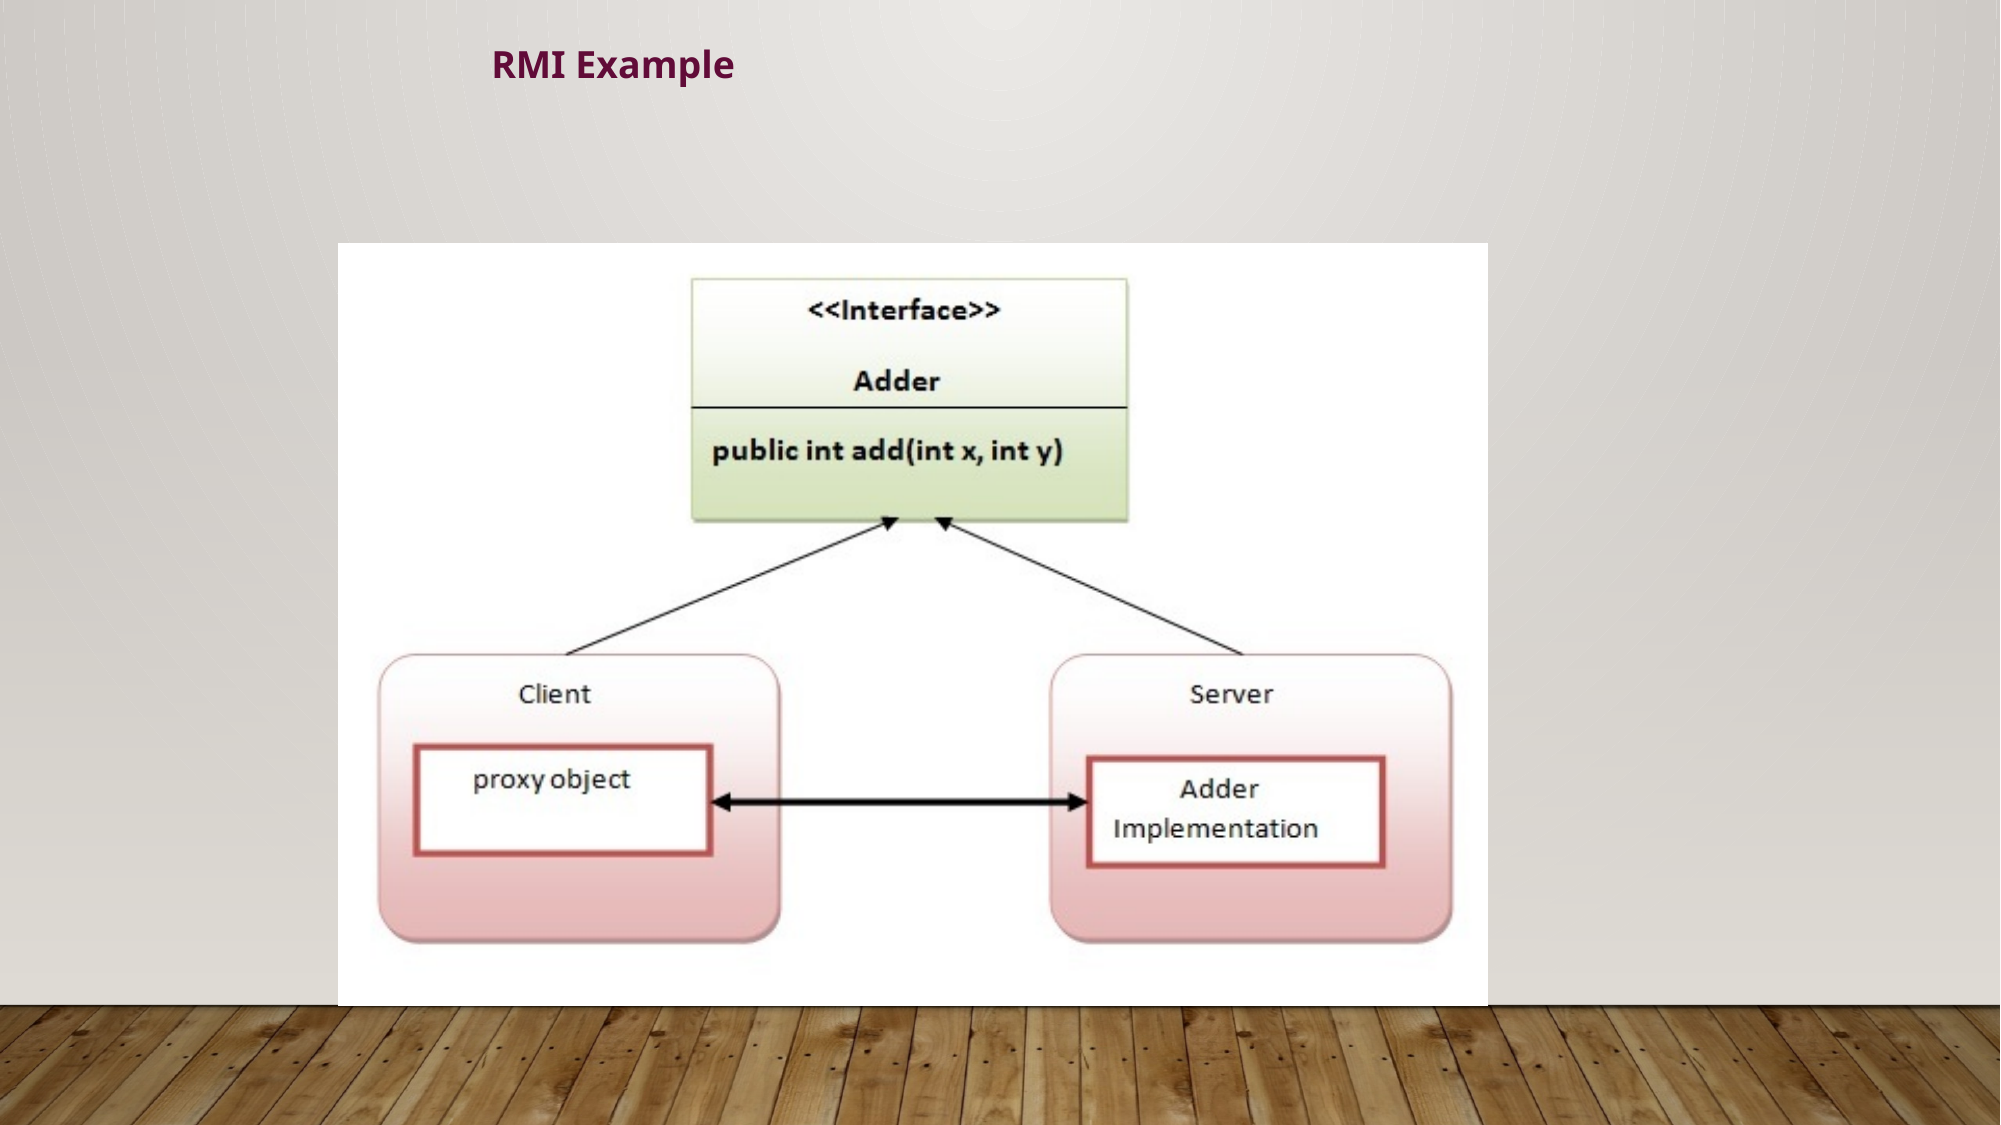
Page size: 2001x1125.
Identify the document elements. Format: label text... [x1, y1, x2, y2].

text_box RMI Example [476, 33, 751, 94]
picture [0, 243, 2000, 1125]
